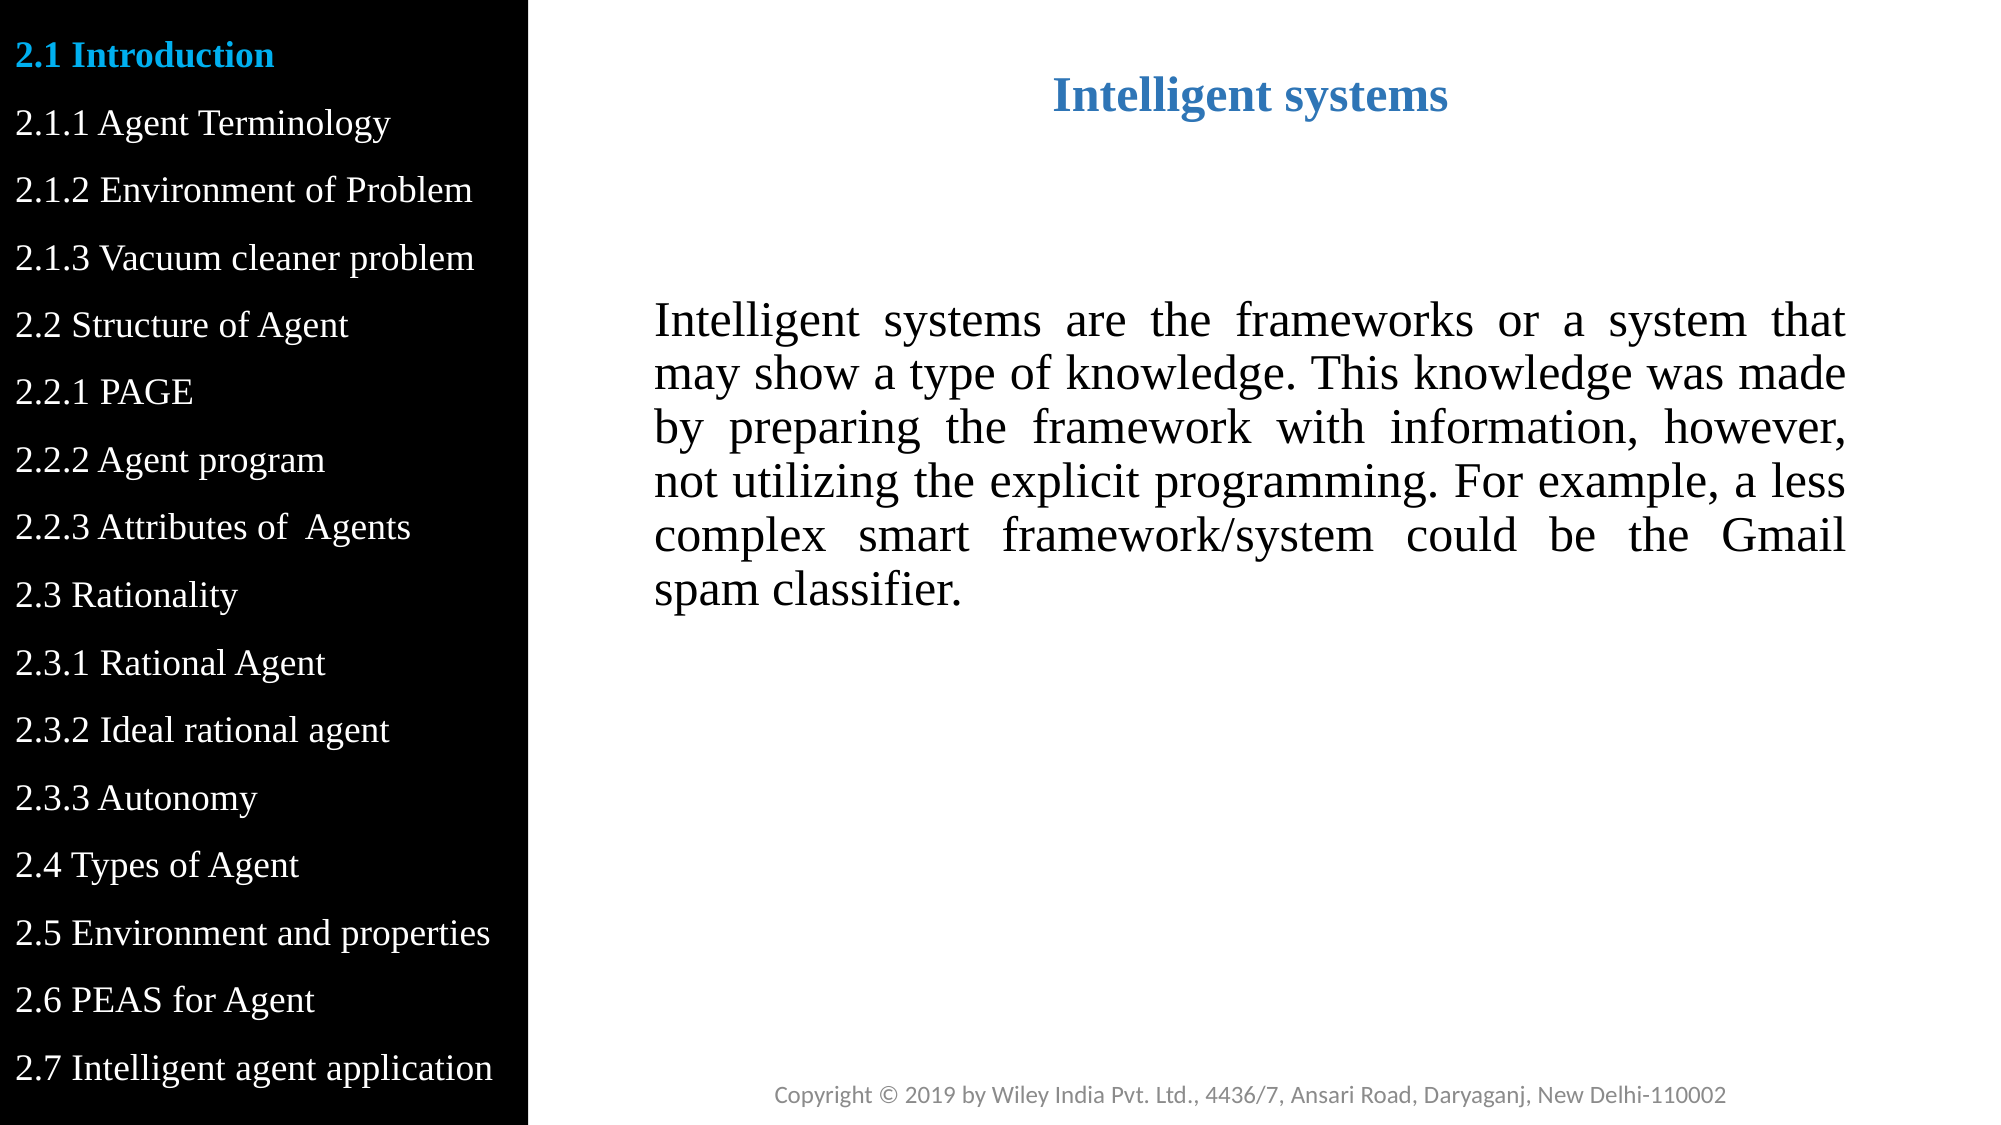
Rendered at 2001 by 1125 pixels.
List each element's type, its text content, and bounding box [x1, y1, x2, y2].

footer Copyright © 2019 by Wiley India Pvt. Ltd., 4436/7, Ansari Road, Daryaganj, New Delhi-110002 [713, 1064, 1789, 1124]
text_box 2.1 Introduction 2.1.1 Agent Terminology 2.1.2 Environment of Problem 2.1.3 Vacuum cleaner problem 2.2 Structure of Agent 2.2.1 PAGE 2.2.2 Agent program 2.2.3 Attributes of Agents 2.3 Rationality 2.3.1 Rational Agent 2.3.2 Ideal rational agent 2.3.3 Autonomy 2.4 Types of Agent 2.5 Environment and properties 2.6 PEAS for Agent 2.7 Intelligent agent application [0, 0, 529, 1125]
list Intelligent systems Intelligent systems are the frameworks or a system that may show a type of knowledge. This knowledge was made by preparing the framework with information, however, not utilizing the explicit programming. For example, a less complex smart framework/system could be the Gmail spam classifier. [639, 60, 1863, 1014]
